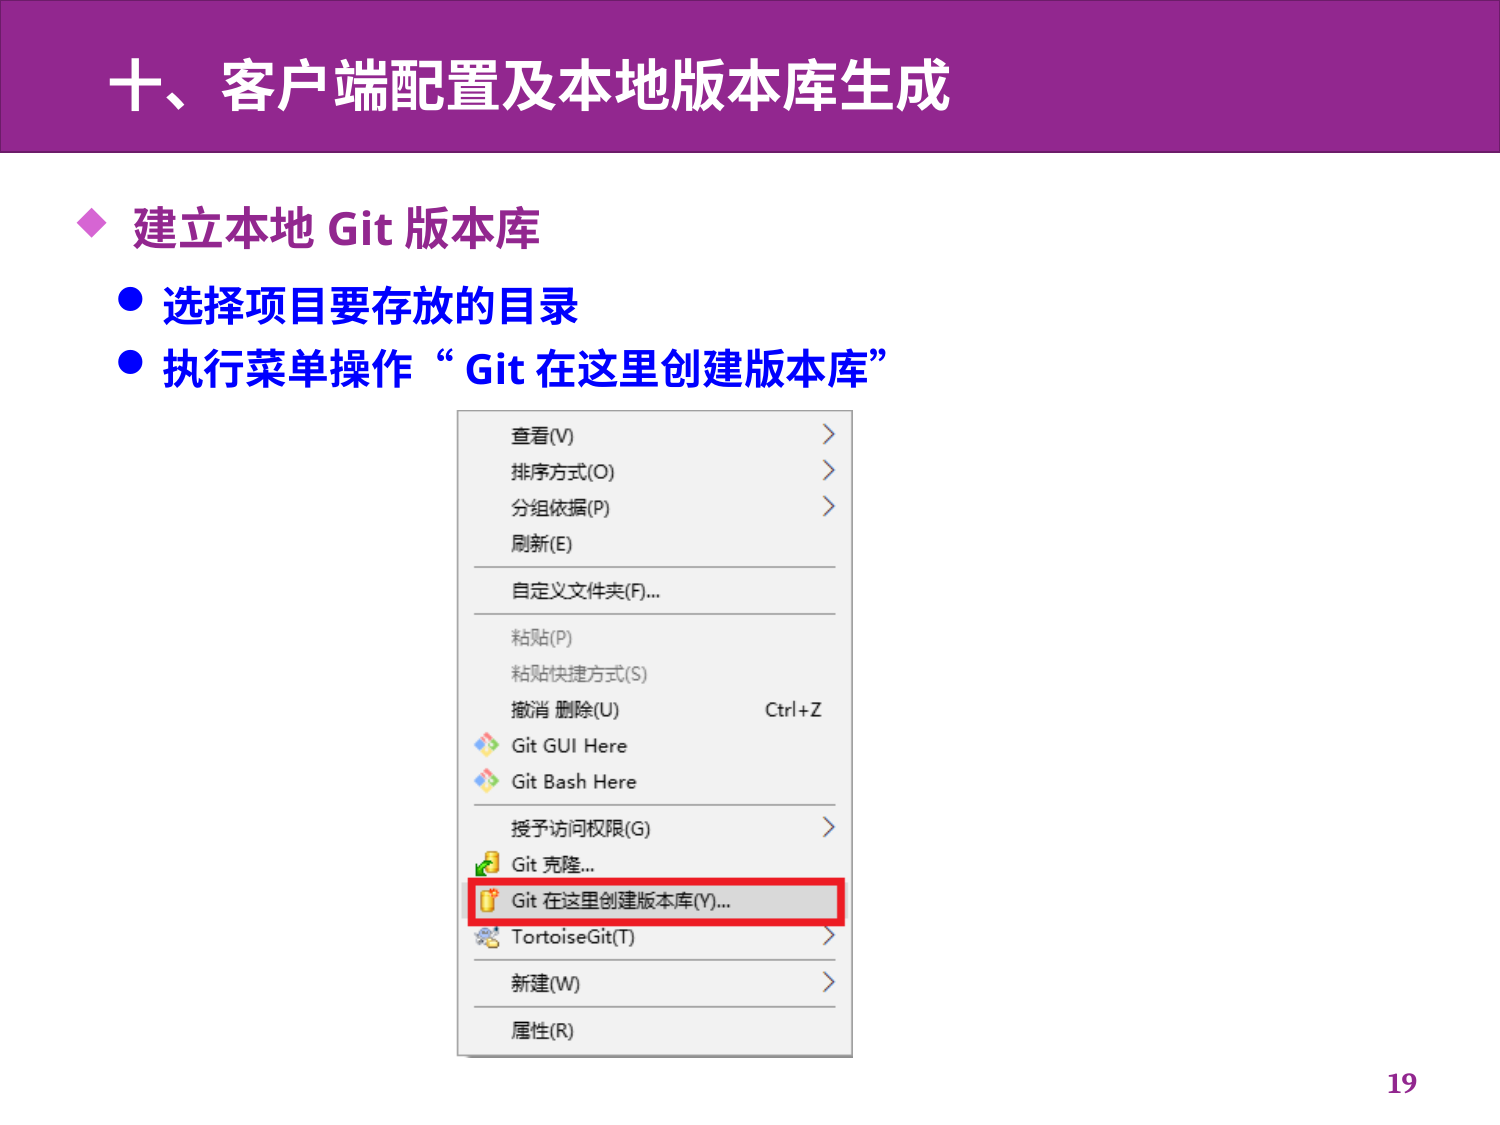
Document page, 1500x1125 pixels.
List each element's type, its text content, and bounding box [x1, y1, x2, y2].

title 十、客户端配置及本地版本库生成 [92, 27, 1407, 126]
list 建立本地Git版本库 选择项目要存放的目录 执行菜单操作“Git在这里创建版本库” [58, 178, 1435, 1058]
slide_number 19 [1245, 1058, 1432, 1108]
picture [454, 410, 853, 1058]
